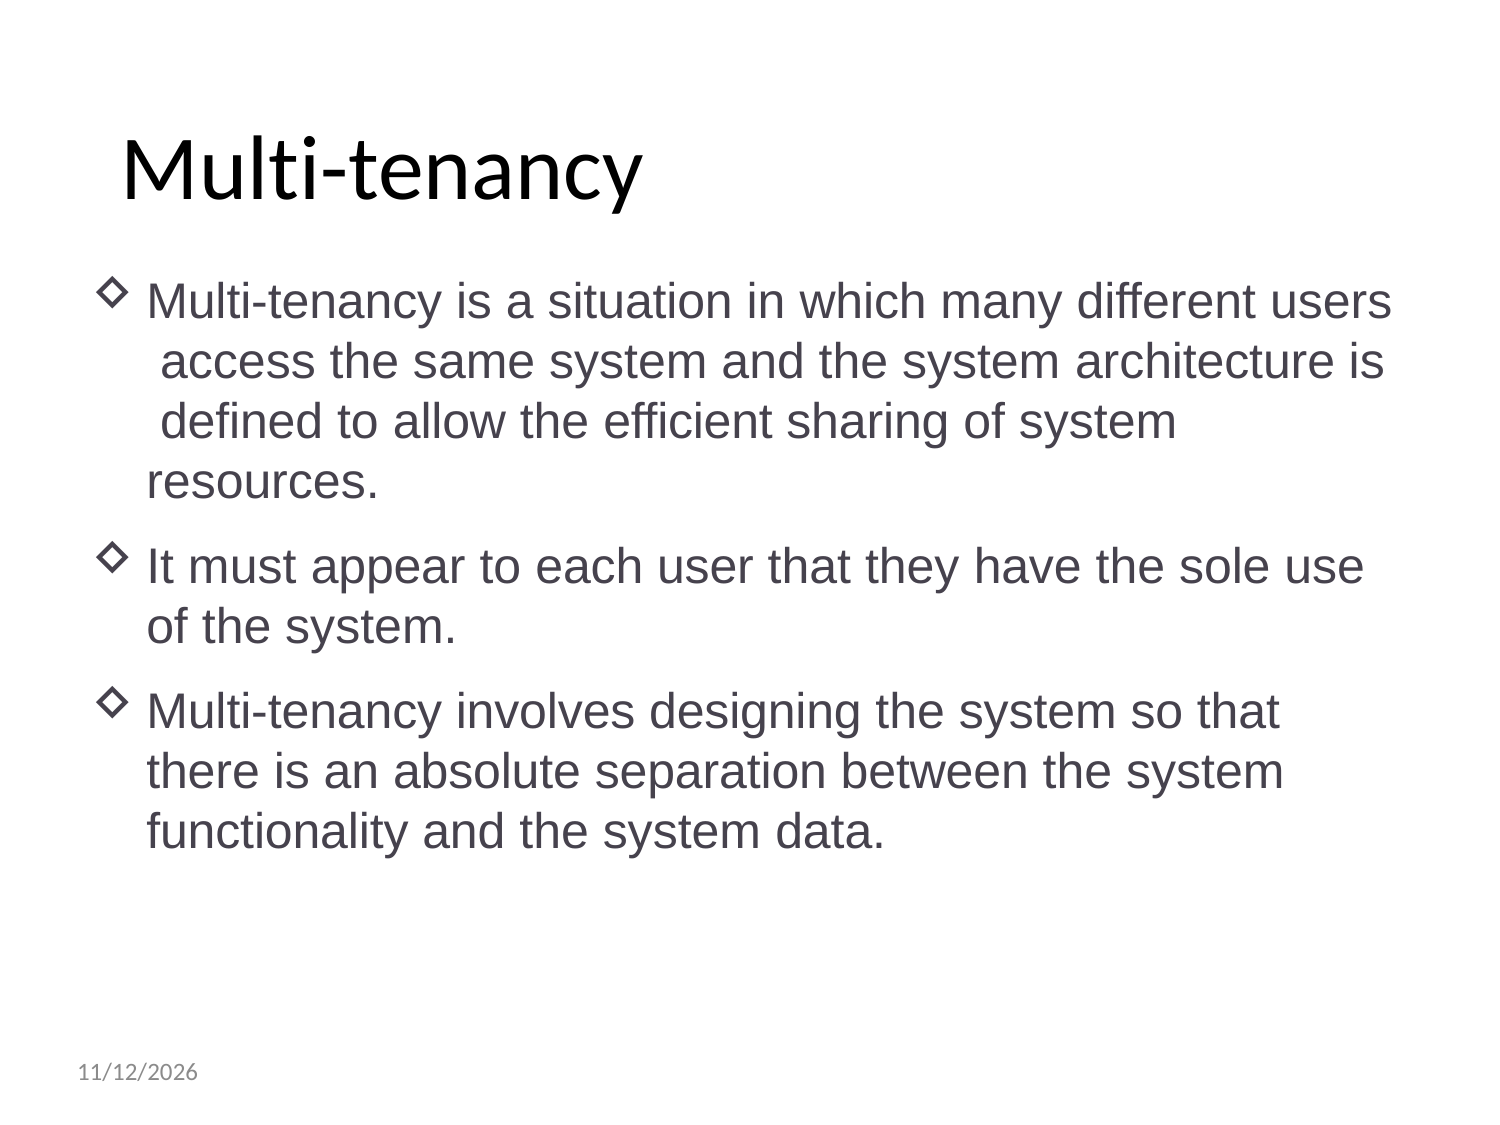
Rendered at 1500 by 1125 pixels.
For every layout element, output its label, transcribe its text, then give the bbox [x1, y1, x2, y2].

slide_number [75, 746, 425, 1125]
text_box Multi-tenancy is a situation in which many different users access the same system and the system architecture is defined to allow the efficient sharing of system resources. It must appear to each user that they have the sole use of the system. Multi-tenancy involves designing the system so that there is an absolute separation between the system functionality and the system data. [87, 266, 1399, 859]
title Multi-tenancy [87, 67, 675, 258]
